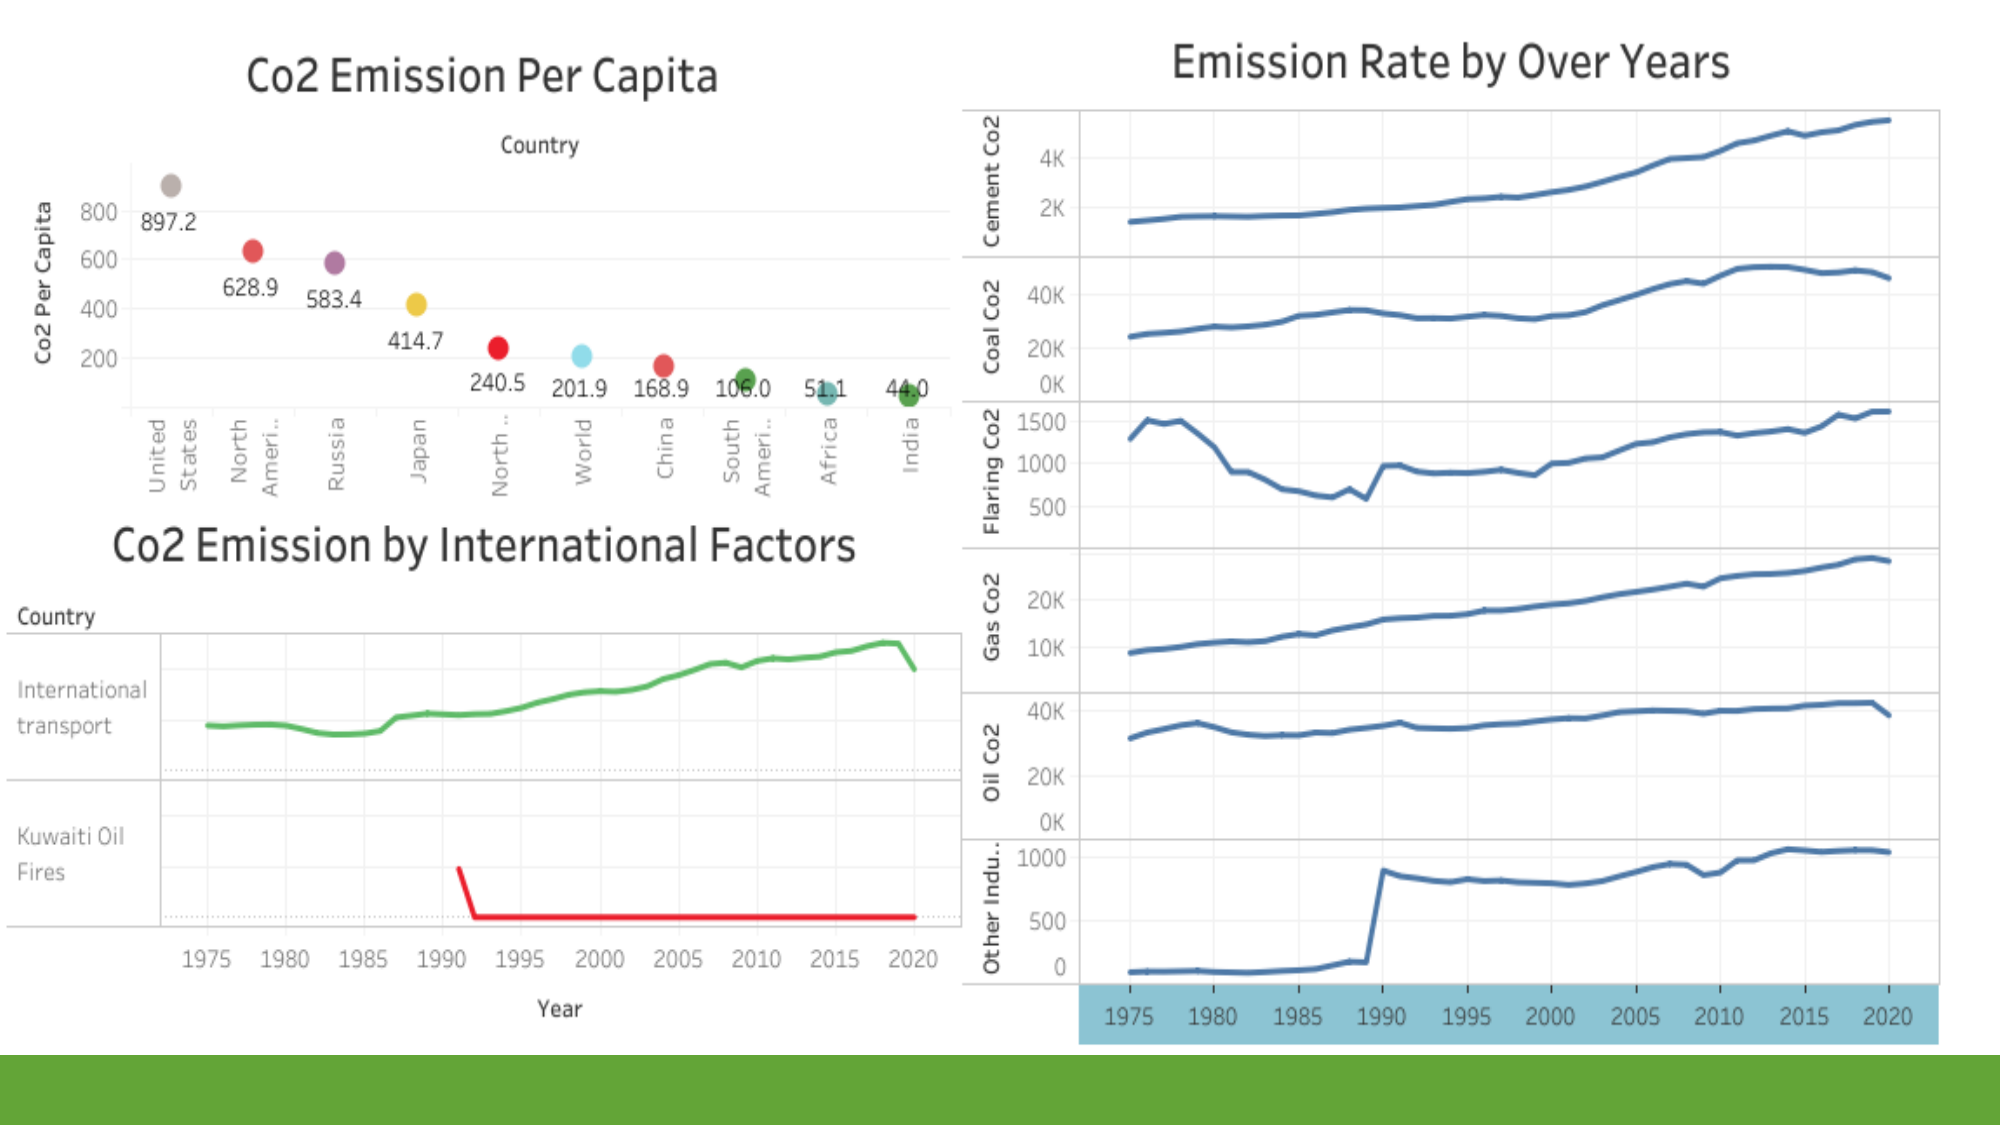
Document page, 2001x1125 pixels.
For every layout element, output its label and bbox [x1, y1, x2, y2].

list [0, 0, 2000, 1056]
